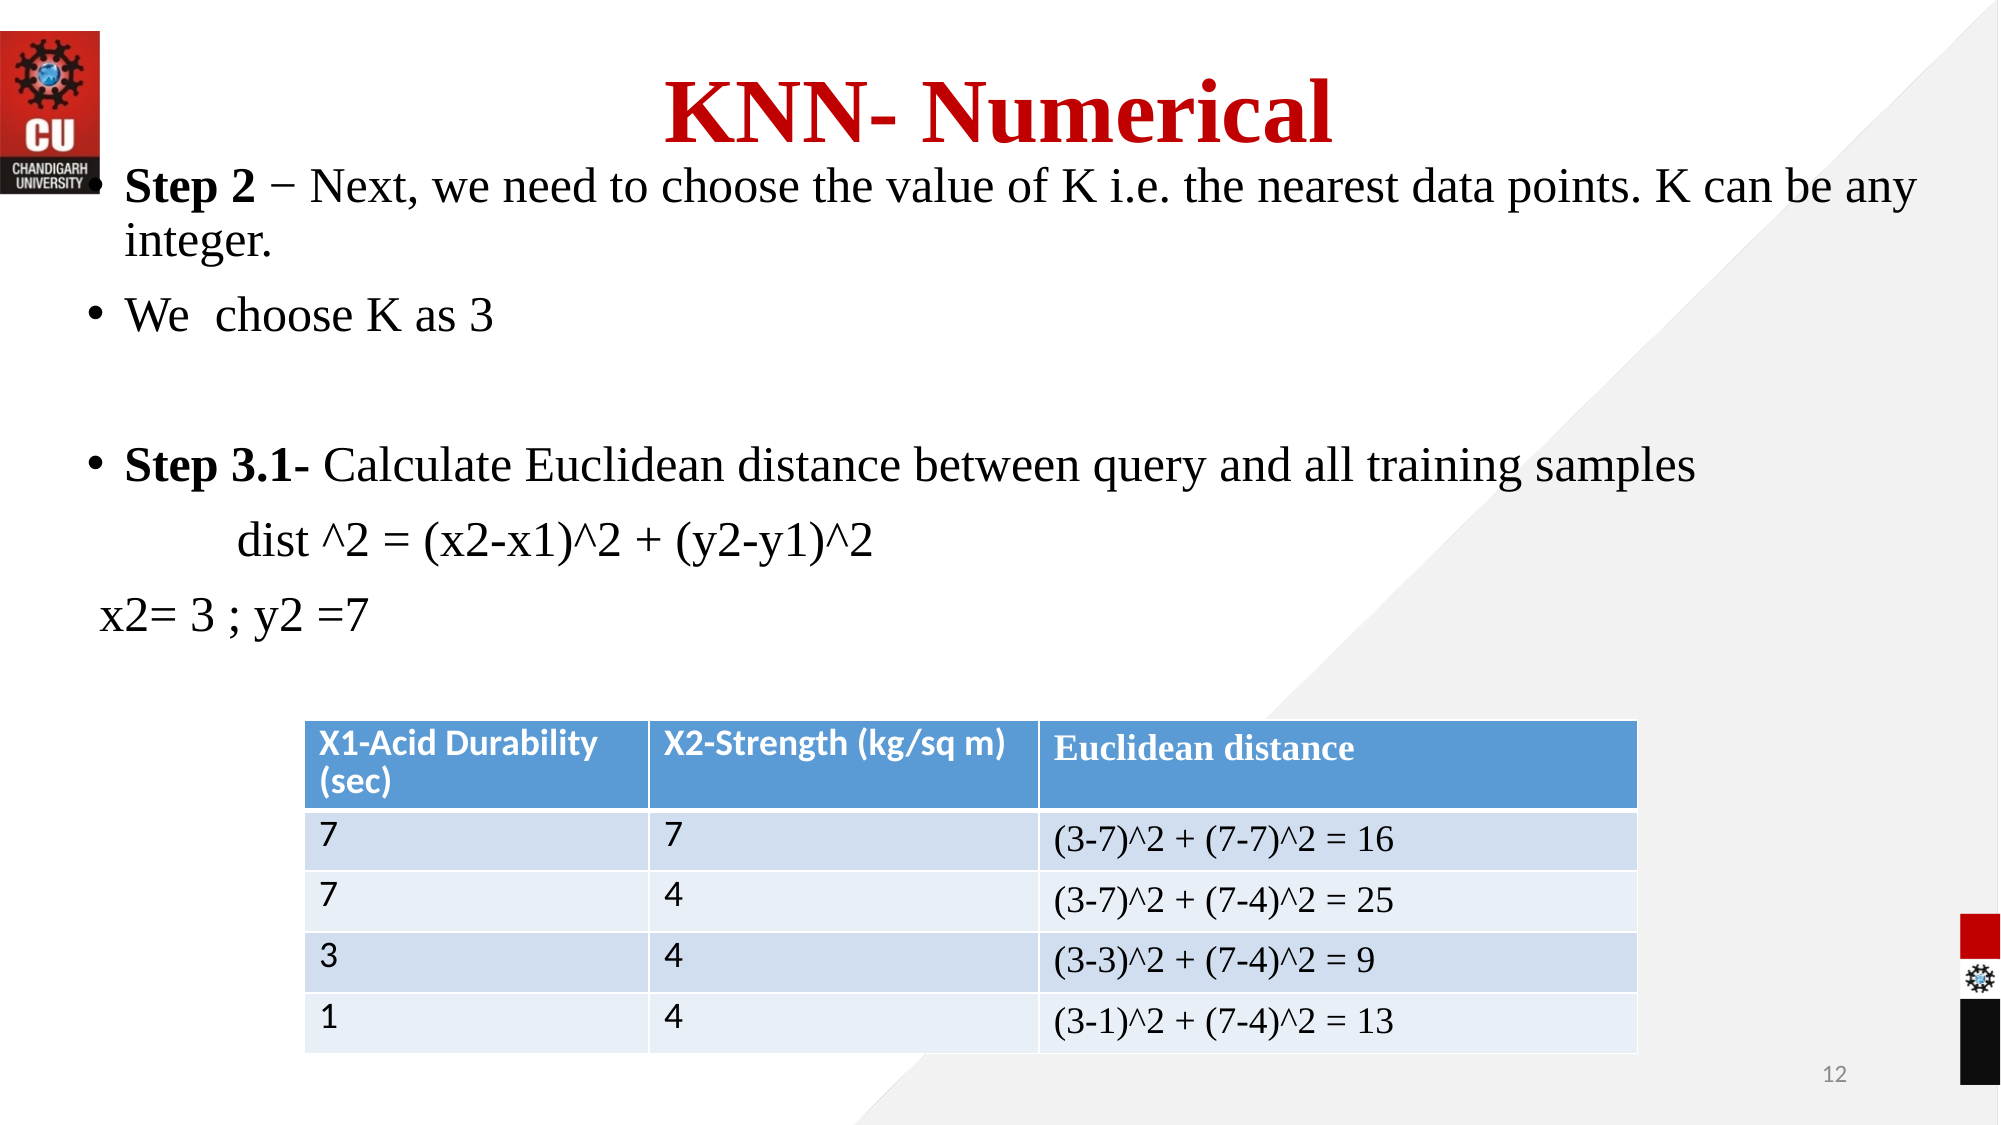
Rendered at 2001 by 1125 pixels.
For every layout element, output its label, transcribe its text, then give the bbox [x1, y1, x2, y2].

table_cell (3-7)^2 + (7-4)^2 = 25 [1040, 872, 1637, 931]
table_cell 4 [650, 872, 1038, 931]
title KNN- Numerical [137, 3, 1863, 152]
table_cell 7 [650, 813, 1038, 870]
slide_number 12 [1412, 1042, 1863, 1103]
table_cell 4 [650, 994, 1038, 1053]
table_header X1-Acid Durability (sec) [305, 721, 648, 808]
table_cell (3-3)^2 + (7-4)^2 = 9 [1040, 933, 1637, 992]
table_header X2-Strength (kg/sq m) [650, 721, 1038, 808]
picture [0, 0, 2001, 1125]
table_cell 7 [305, 872, 648, 931]
table_cell 3 [305, 933, 648, 992]
table_cell 1 [305, 994, 648, 1053]
table_cell (3-7)^2 + (7-7)^2 = 16 [1040, 813, 1637, 870]
table_cell 7 [305, 813, 648, 870]
table_cell (3-1)^2 + (7-4)^2 = 13 [1040, 994, 1637, 1053]
table_cell 4 [650, 933, 1038, 992]
list Step 2 − Next, we need to choose the value of K i.e. the nearest data points. K can be any integer. We choose K as 3 Step 3.1- Calculate Euclidean distance between query and all training samples dist ^2 = (x2-x1)^2 + (y2-y1)^2 x2= 3 ; y2 =7 [71, 152, 1937, 1122]
table_header Euclidean distance [1040, 721, 1637, 808]
